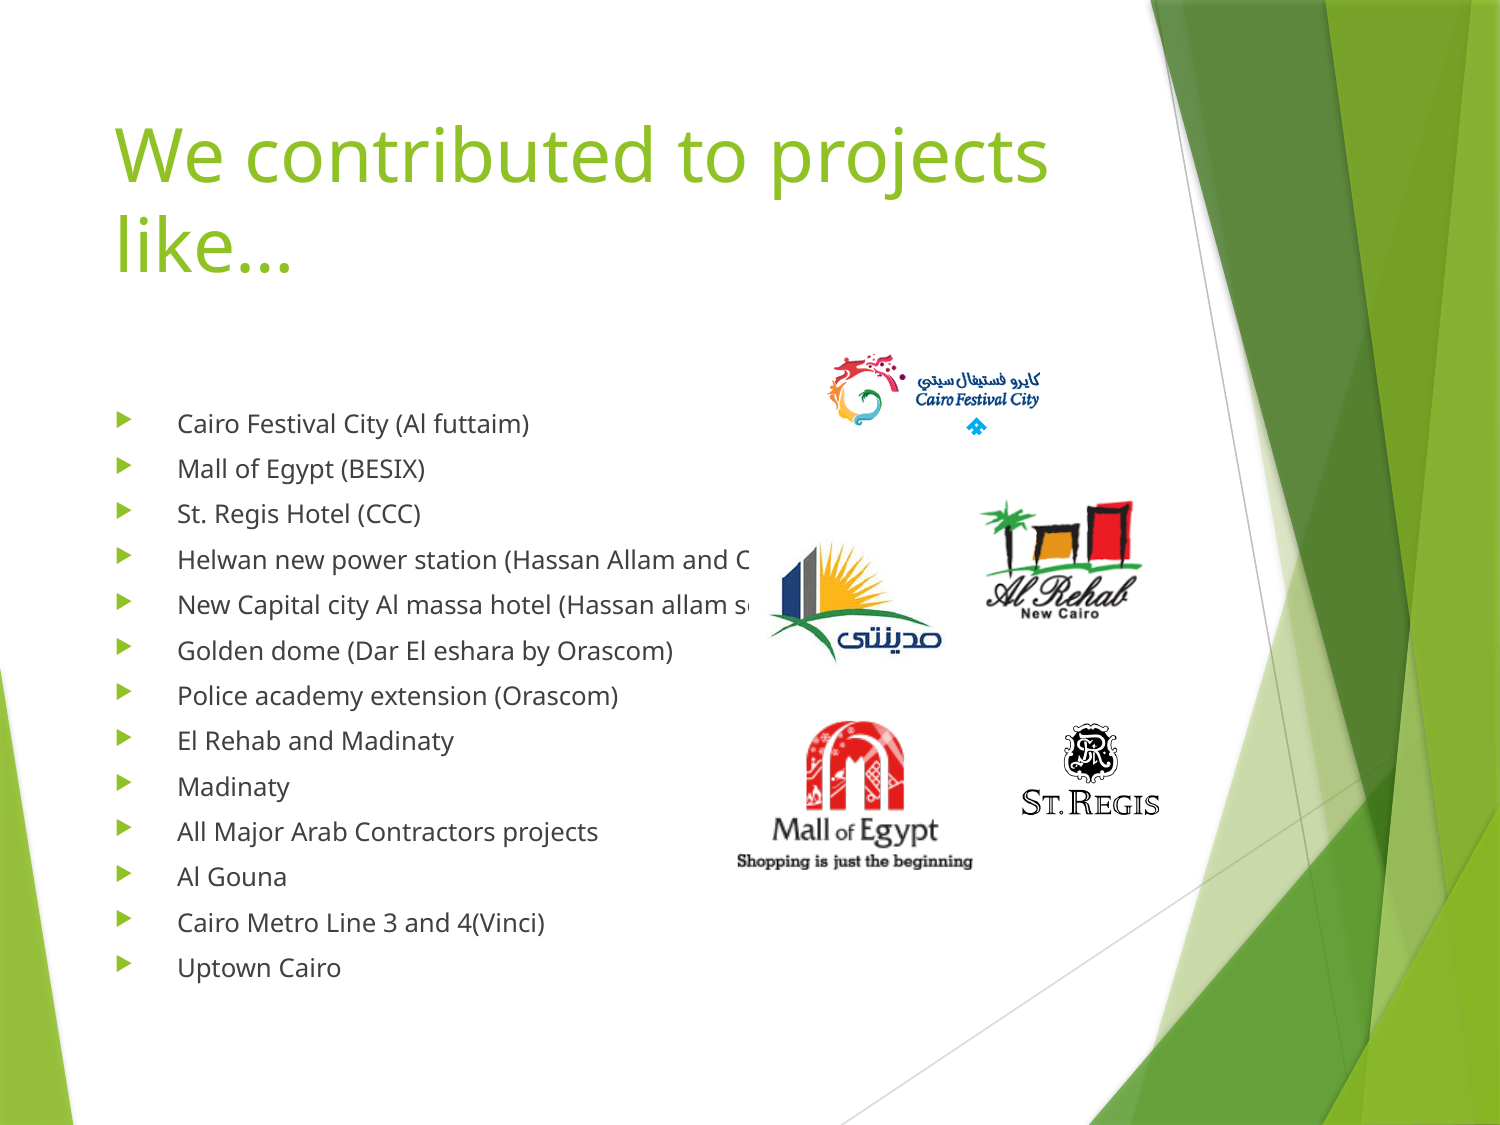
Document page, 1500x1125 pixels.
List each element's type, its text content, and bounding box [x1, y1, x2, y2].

picture [749, 309, 1191, 709]
list Cairo Festival City (Al futtaim) Mall of Egypt (BESIX) St. Regis Hotel (CCC) Helwan new power station (Hassan Allam and CCC) New Capital city Al massa hotel (Hassan allam sons) Golden dome (Dar El eshara by Orascom) Police academy extension (Orascom) El Rehab and Madinaty Madinaty All Major Arab Contractors projects Al Gouna Cairo Metro Line 3 and 4(Vinci) Uptown Cairo [99, 354, 1142, 992]
picture [729, 717, 981, 876]
picture [1016, 717, 1164, 820]
title We contributed to projects like… [99, 99, 1142, 317]
